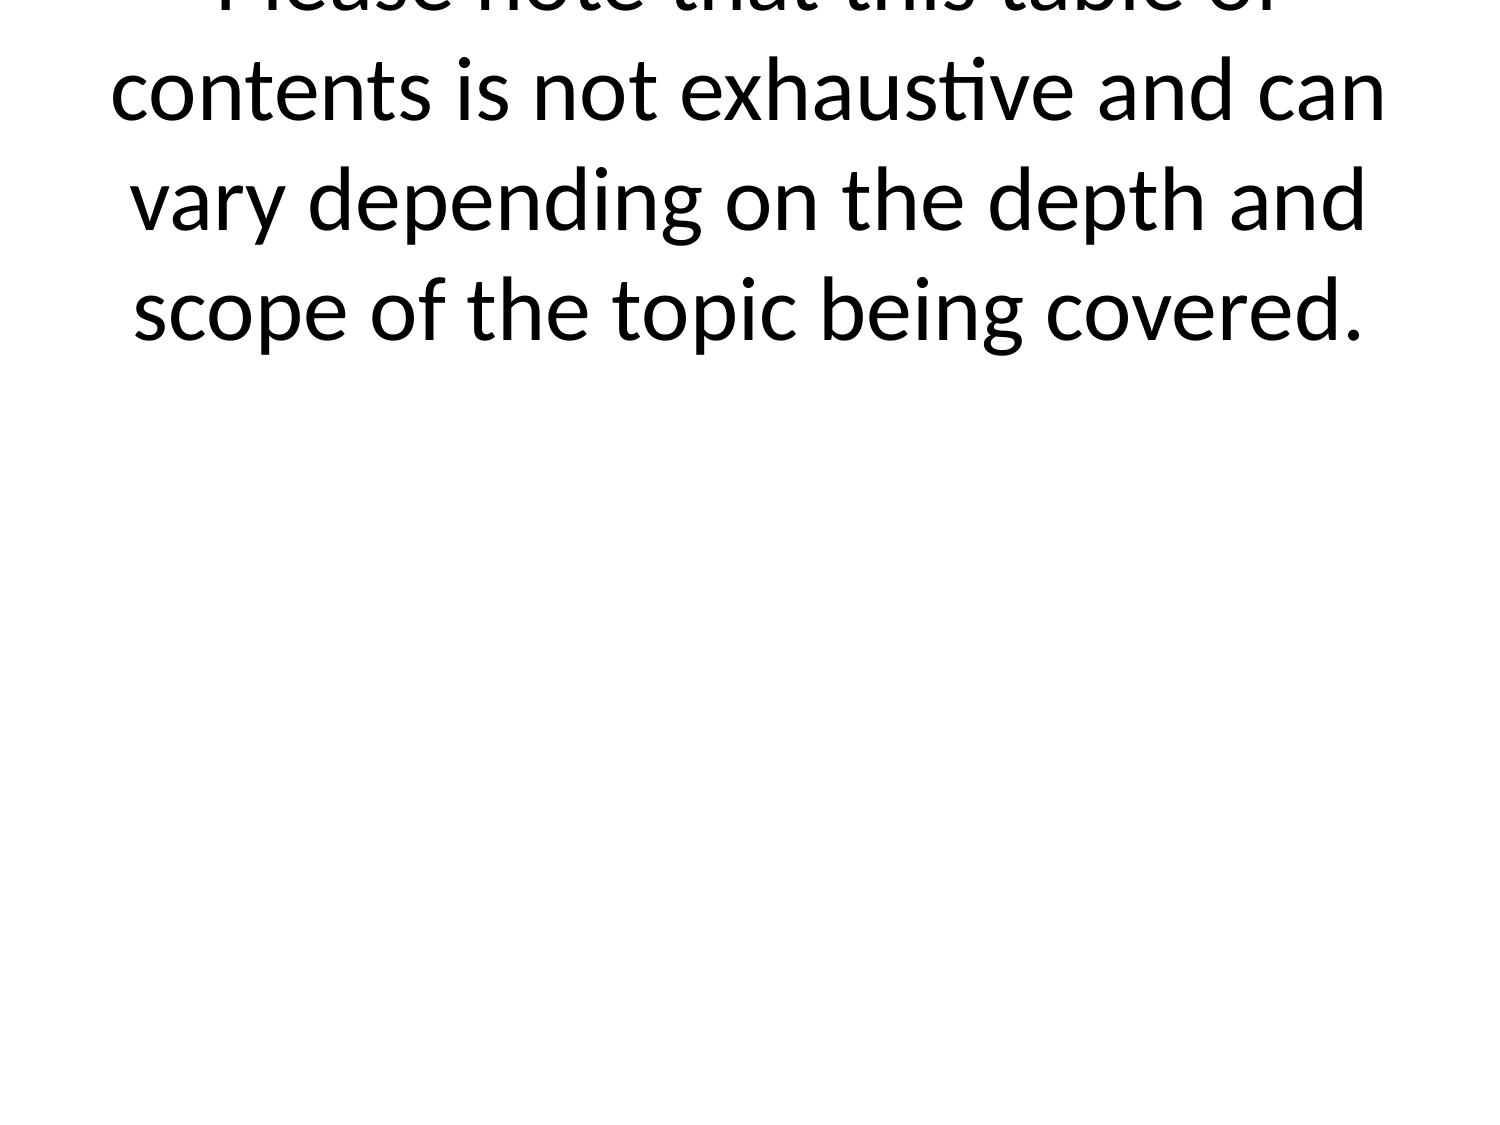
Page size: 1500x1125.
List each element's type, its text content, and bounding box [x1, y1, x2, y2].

title Please note that this table of contents is not exhaustive and can vary depending on the depth and scope of the topic being covered. [75, 45, 1425, 233]
